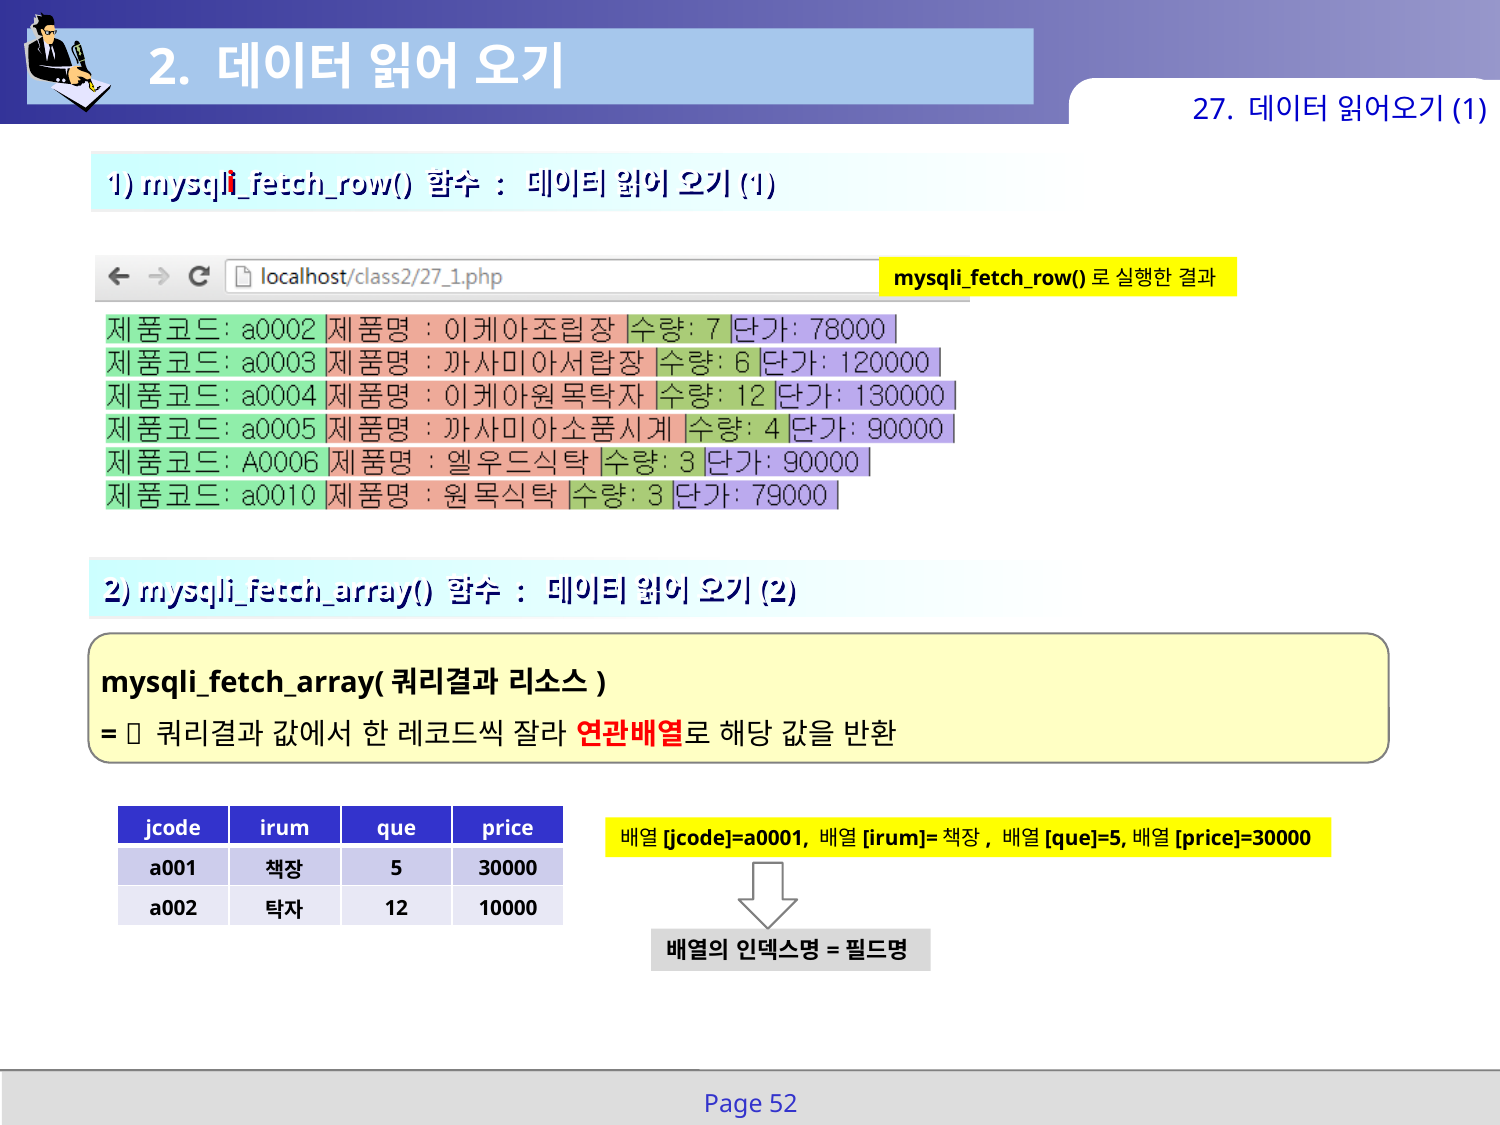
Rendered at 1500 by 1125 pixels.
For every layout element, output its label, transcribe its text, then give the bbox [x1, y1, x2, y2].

text_box 27. 데이터 읽어오기(1) [1068, 84, 1493, 131]
table_header irum [230, 806, 340, 843]
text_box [87, 557, 1093, 619]
text_box 배열[jcode]=a0001, 배열[irum]=책장, 배열[que]=5,배열[price]=30000 [605, 817, 1332, 858]
table_cell 책장 [230, 848, 340, 885]
table_cell a002 [118, 886, 228, 925]
table_cell 30000 [453, 848, 563, 885]
picture [95, 255, 971, 529]
text_box 배열의 인덱스명=필드명 [651, 928, 931, 971]
table_cell a001 [118, 848, 228, 885]
table_cell 탁자 [230, 886, 340, 925]
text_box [89, 150, 1095, 213]
text_box mysqli_fetch_array(쿼리결과 리소스) =  쿼리결과 값에서 한 레코드씩 잘라 연관배열로 해당 값을 반환 [88, 633, 1389, 763]
text_box mysqli_fetch_row()로 실행한 결과 [974, 256, 1238, 297]
text_box 2. 데이터 읽어 오기 [133, 26, 880, 102]
table_cell 5 [342, 848, 451, 885]
table_cell 12 [342, 886, 451, 925]
table_cell 10000 [453, 886, 563, 925]
slide_number Page 52 [682, 1079, 819, 1124]
table_header price [453, 806, 563, 843]
table_header jcode [118, 806, 228, 843]
text_box [738, 862, 798, 929]
table_header que [342, 806, 451, 843]
